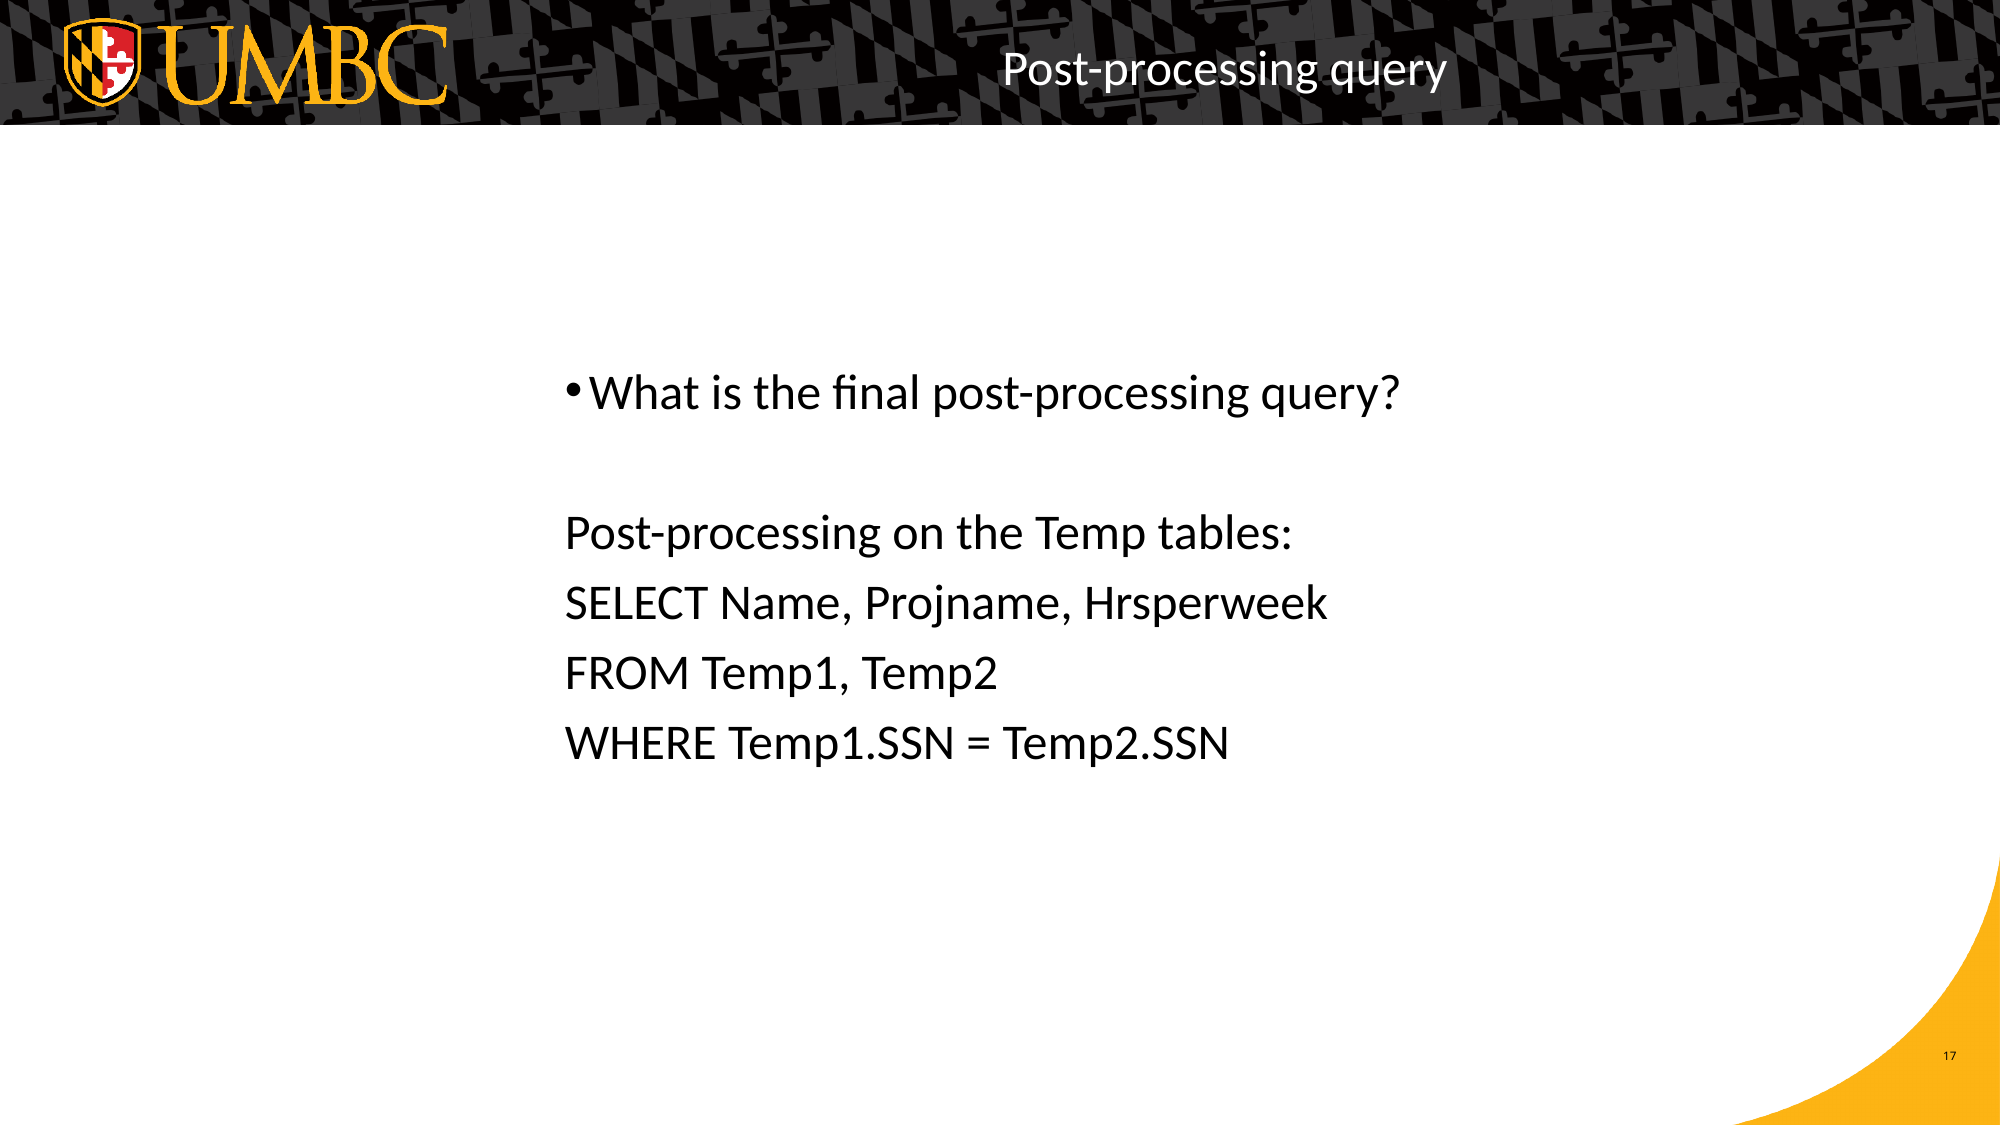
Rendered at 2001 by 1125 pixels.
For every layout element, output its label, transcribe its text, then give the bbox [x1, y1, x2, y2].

picture [0, 0, 512, 125]
picture [1732, 853, 2000, 1125]
title Post-processing query [512, 0, 1938, 136]
list What is the final post-processing query? Post-processing on the Temp tables: SELECT Name, Projname, Hrsperweek FROM Temp1, Temp2 WHERE Temp1.SSN = Temp2.SSN [549, 352, 1900, 1005]
picture [1938, 0, 2000, 125]
